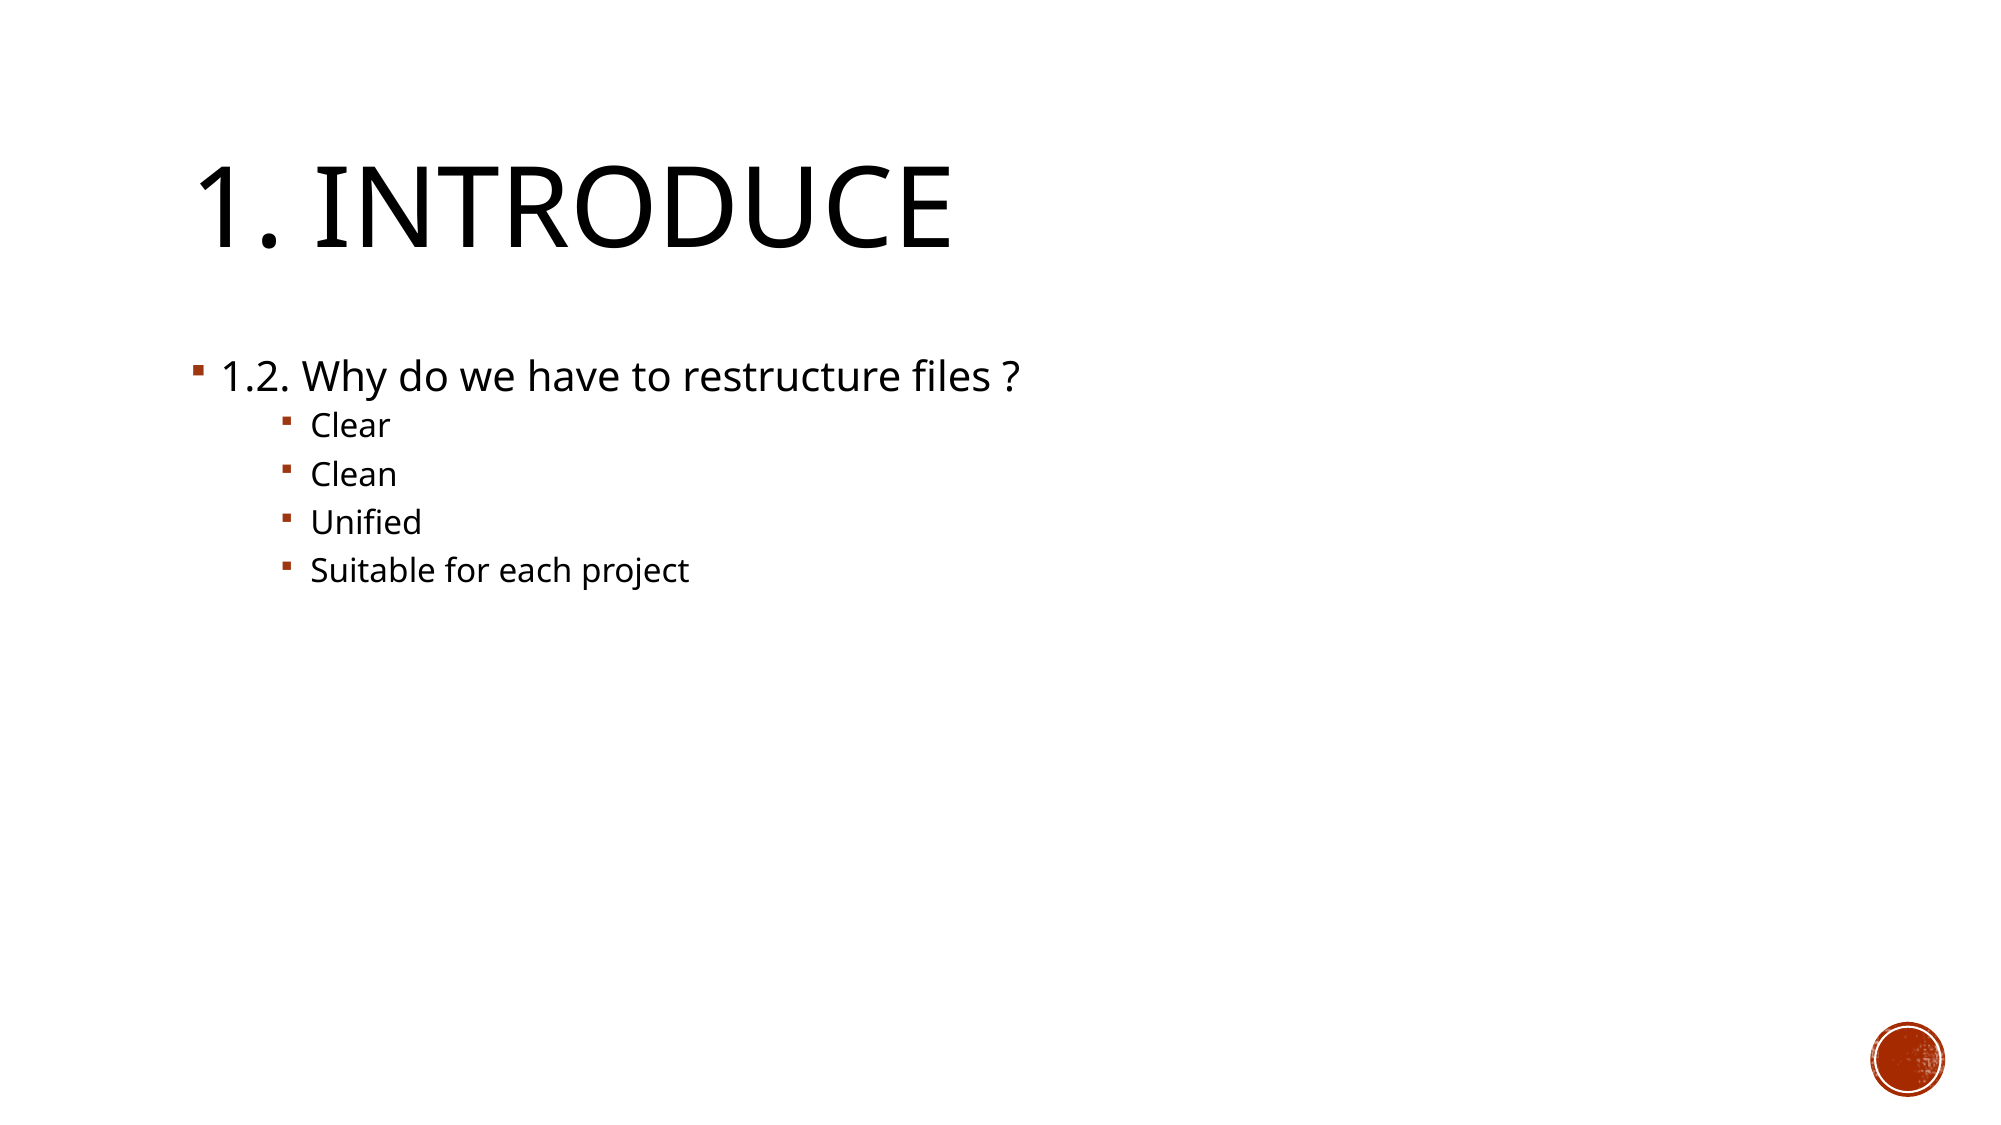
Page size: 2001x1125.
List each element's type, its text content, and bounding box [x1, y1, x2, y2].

title 1. Introduce [175, 79, 1826, 344]
list 1.2. Why do we have to restructure files ? Clear Clean Unified Suitable for each project [175, 348, 1826, 1013]
